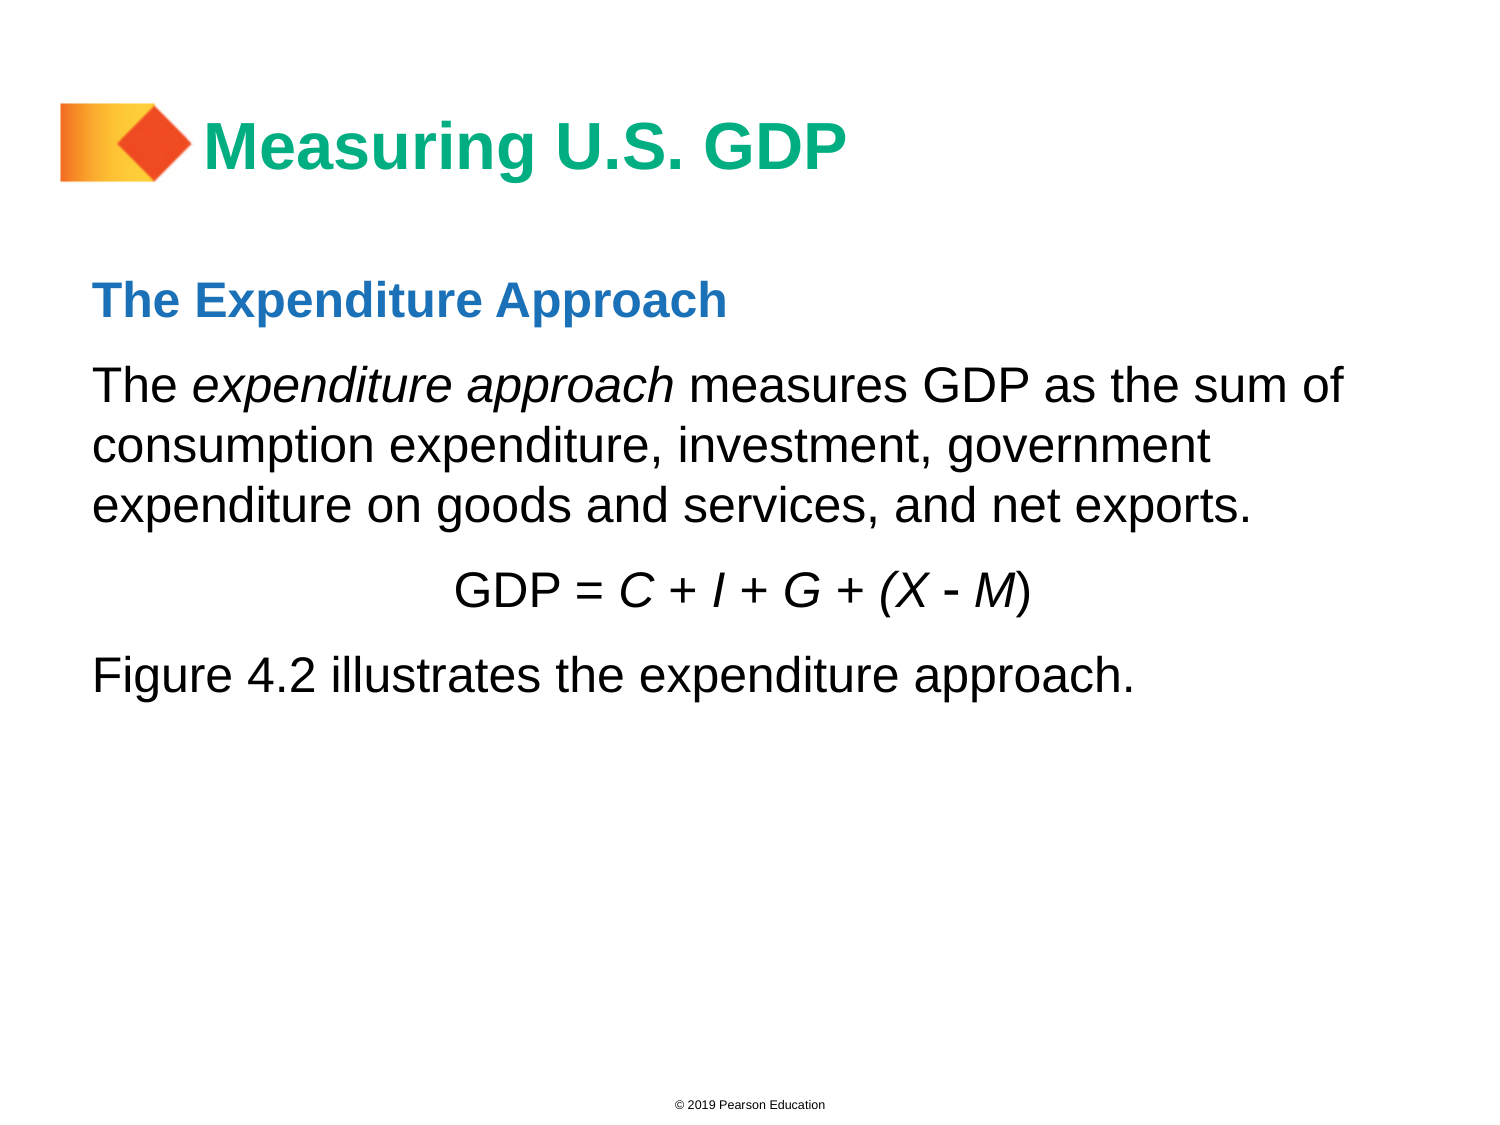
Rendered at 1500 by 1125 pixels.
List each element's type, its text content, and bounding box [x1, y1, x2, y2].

title Measuring U.S. GDP [188, 50, 1364, 236]
list The Expenditure Approach The expenditure approach measures GDP as the sum of consumption expenditure, investment, government expenditure on goods and services, and net exports. GDP = C + I + G + (X  M) Figure 4.2 illustrates the expenditure approach. [59, 259, 1410, 1003]
picture [59, 102, 188, 184]
